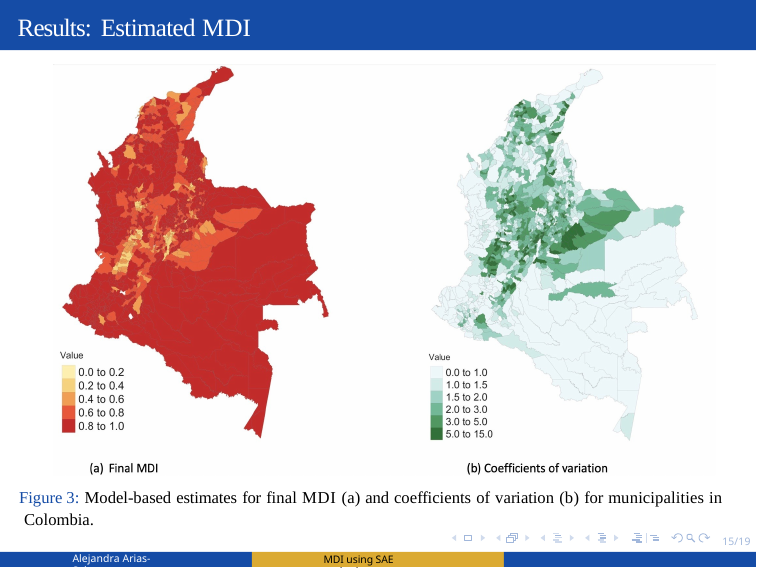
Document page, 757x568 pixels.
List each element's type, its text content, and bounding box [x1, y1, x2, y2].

text_box 15/19 [720, 535, 753, 548]
picture [52, 64, 716, 476]
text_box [0, 551, 757, 568]
text_box Figure 3: Model-based estimates for final MDI (a) and coefficients of variation (b) for municipalities in Colombia. [17, 484, 757, 529]
title Results: Estimated MDI [15, 9, 416, 107]
